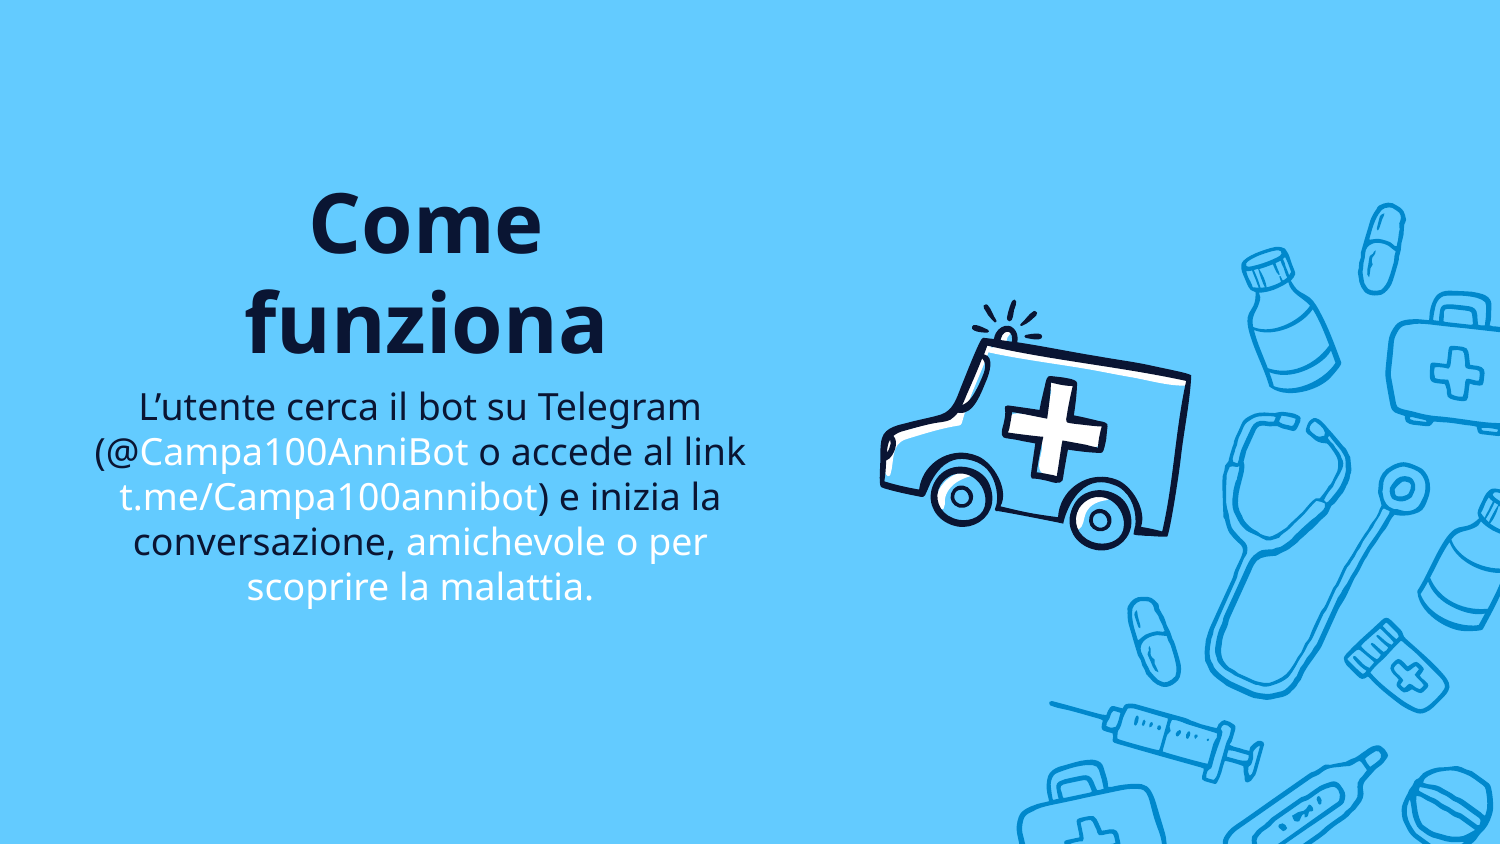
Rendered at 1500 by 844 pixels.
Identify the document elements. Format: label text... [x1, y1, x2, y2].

title Come funziona [125, 279, 728, 385]
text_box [884, 303, 1186, 540]
subtitle L’utente cerca il bot su Telegram (@Campa100AnniBot o accede al link t.me/Campa100annibot) e inizia la conversazione, amichevole o per scoprire la malattia. [76, 367, 765, 604]
